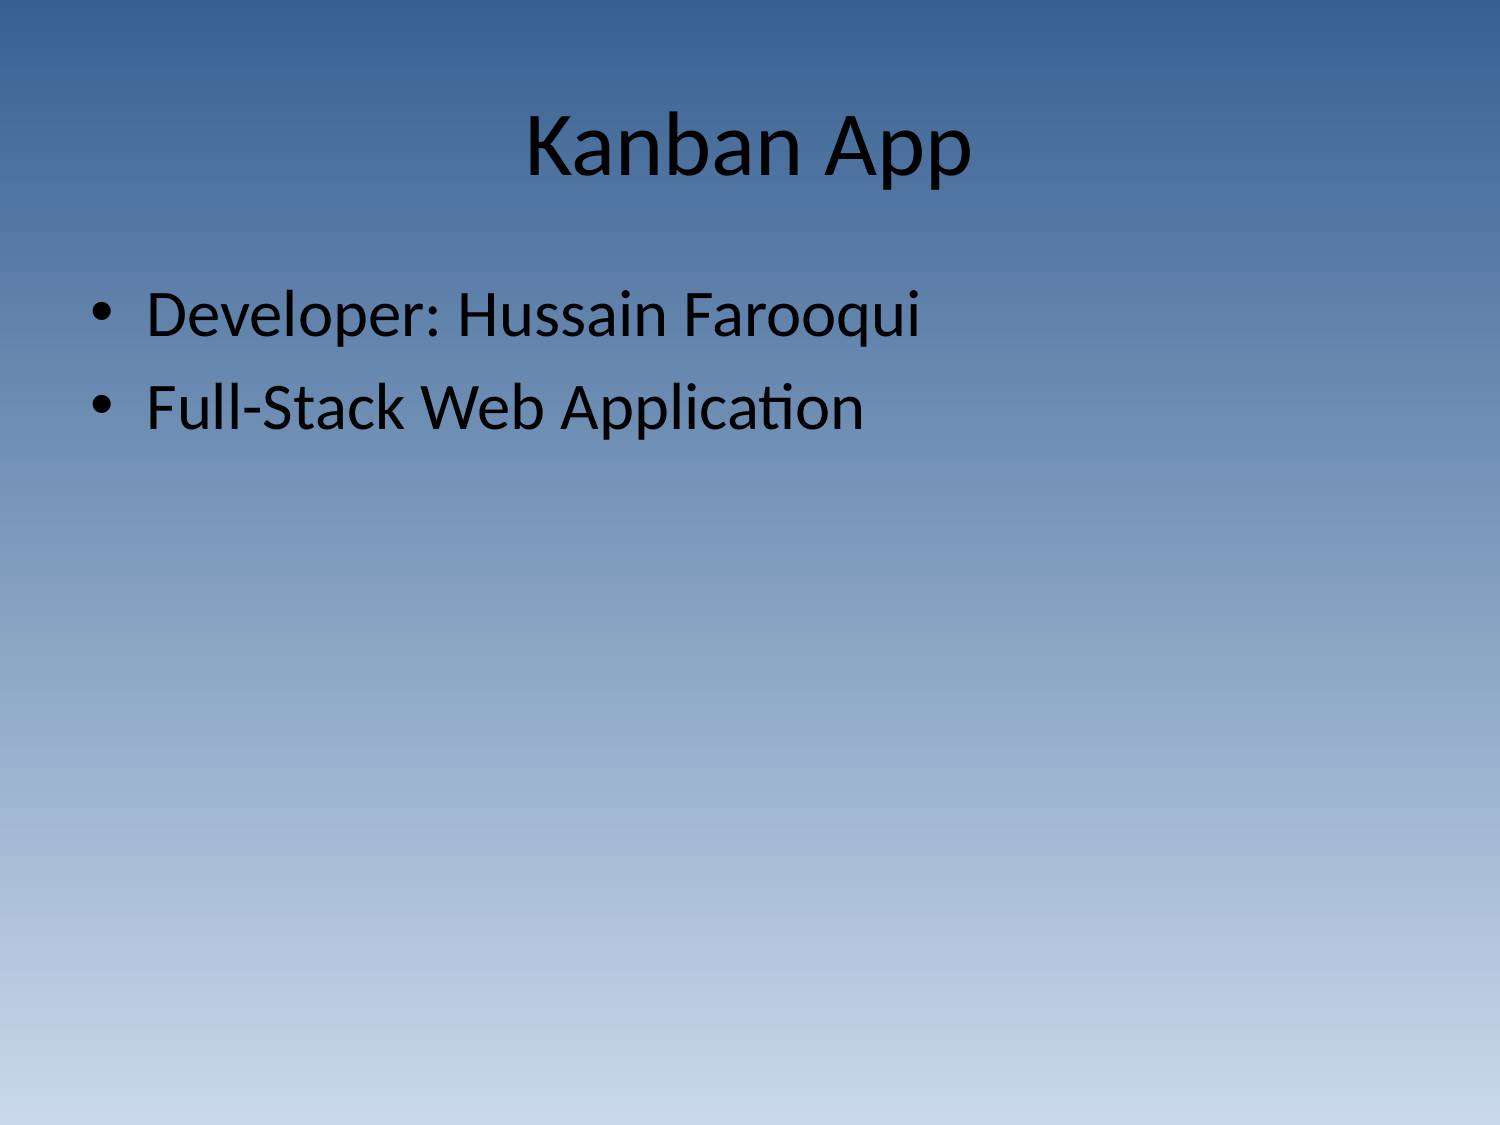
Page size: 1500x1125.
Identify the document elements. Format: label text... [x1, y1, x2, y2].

list Developer: Hussain Farooqui Full-Stack Web Application [75, 262, 1425, 1005]
title Kanban App [75, 45, 1425, 233]
